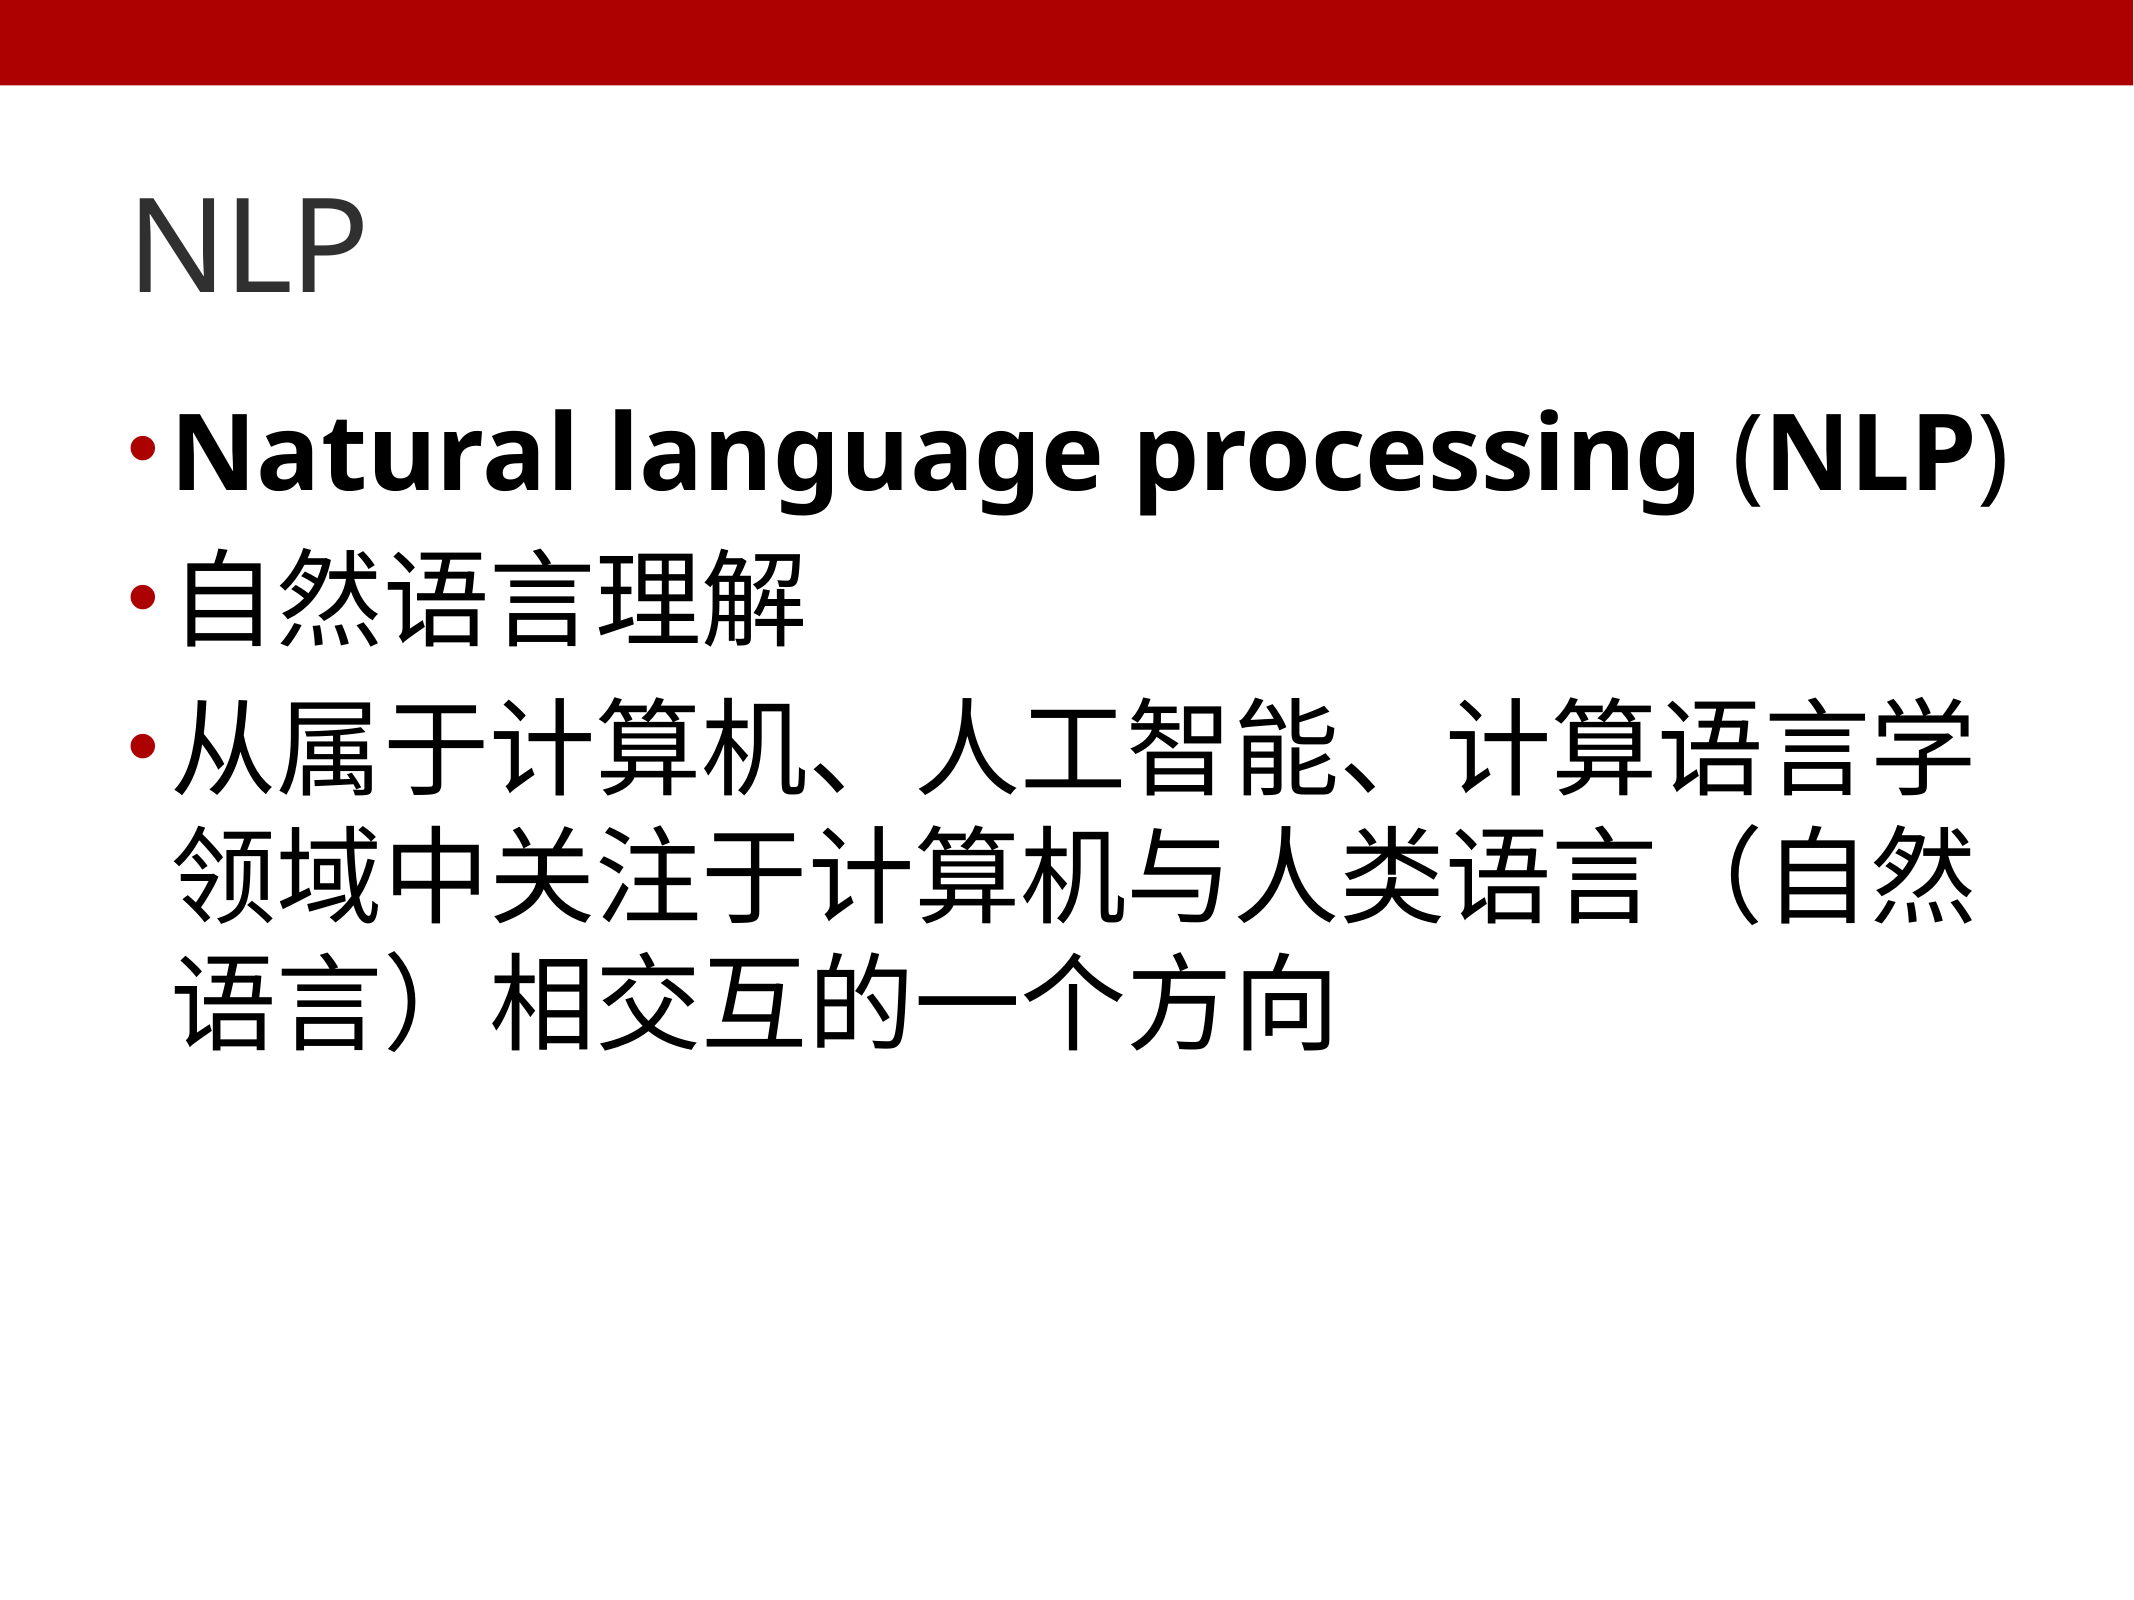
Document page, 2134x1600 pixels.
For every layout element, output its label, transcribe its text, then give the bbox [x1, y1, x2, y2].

list Natural language processing (NLP) 自然语言理解 从属于计算机、人工智能、计算语言学领域中关注于计算机与人类语言（自然语言）相交互的一个方向 [106, 373, 2071, 1512]
title NLP [106, 124, 2027, 356]
